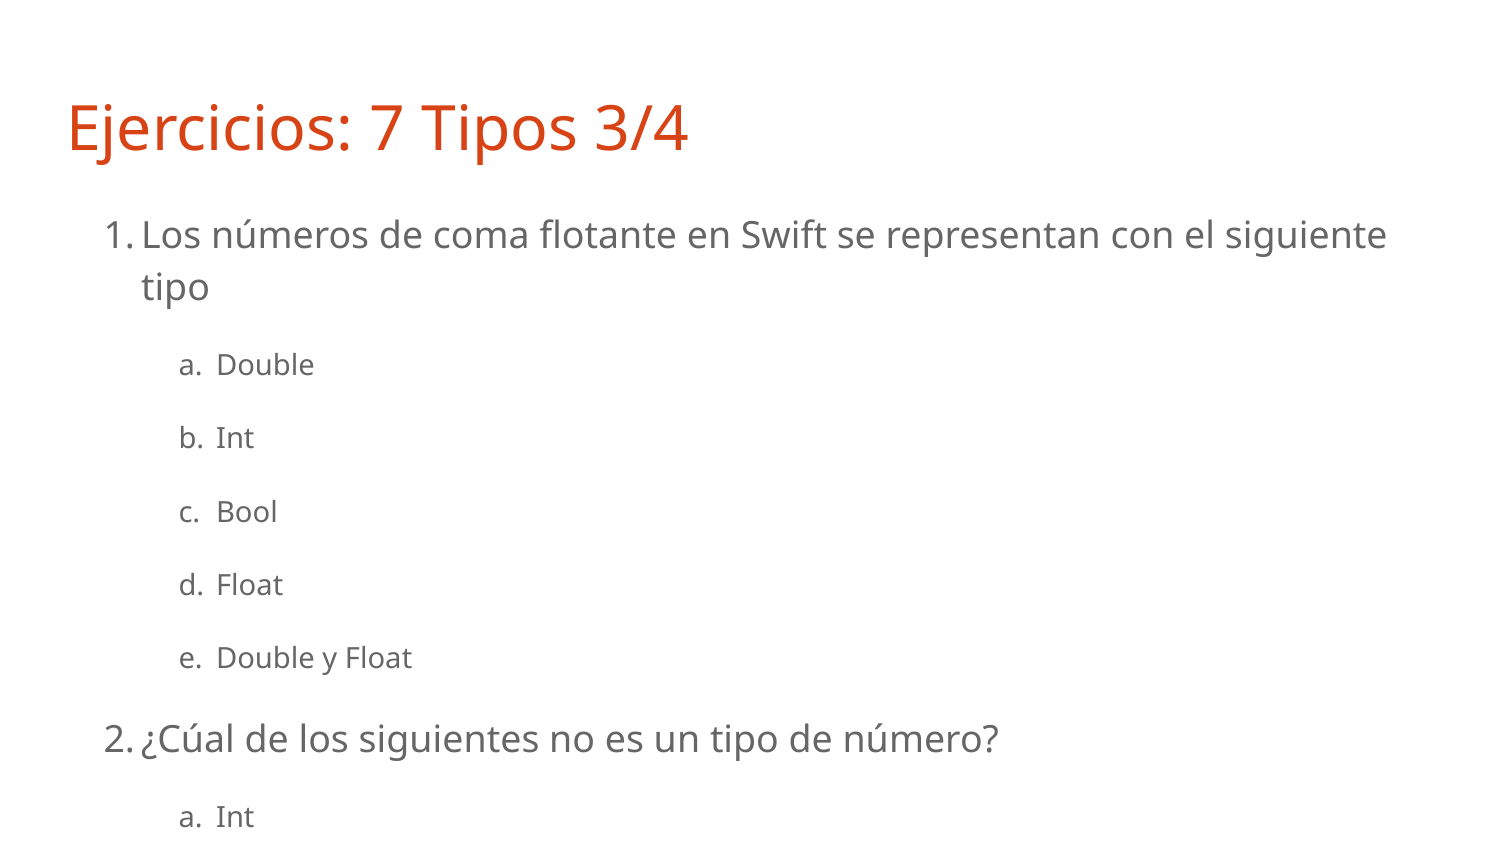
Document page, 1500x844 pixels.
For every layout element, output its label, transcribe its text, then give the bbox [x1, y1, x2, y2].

title Ejercicios: 7 Tipos 3/4 [51, 72, 1449, 167]
list Los números de coma flotante en Swift se representan con el siguiente tipo Double Int Bool Float Double y Float ¿Cúal de los siguientes no es un tipo de número? Int Float Double Bool Ninguno de los anteriores [51, 189, 1449, 750]
